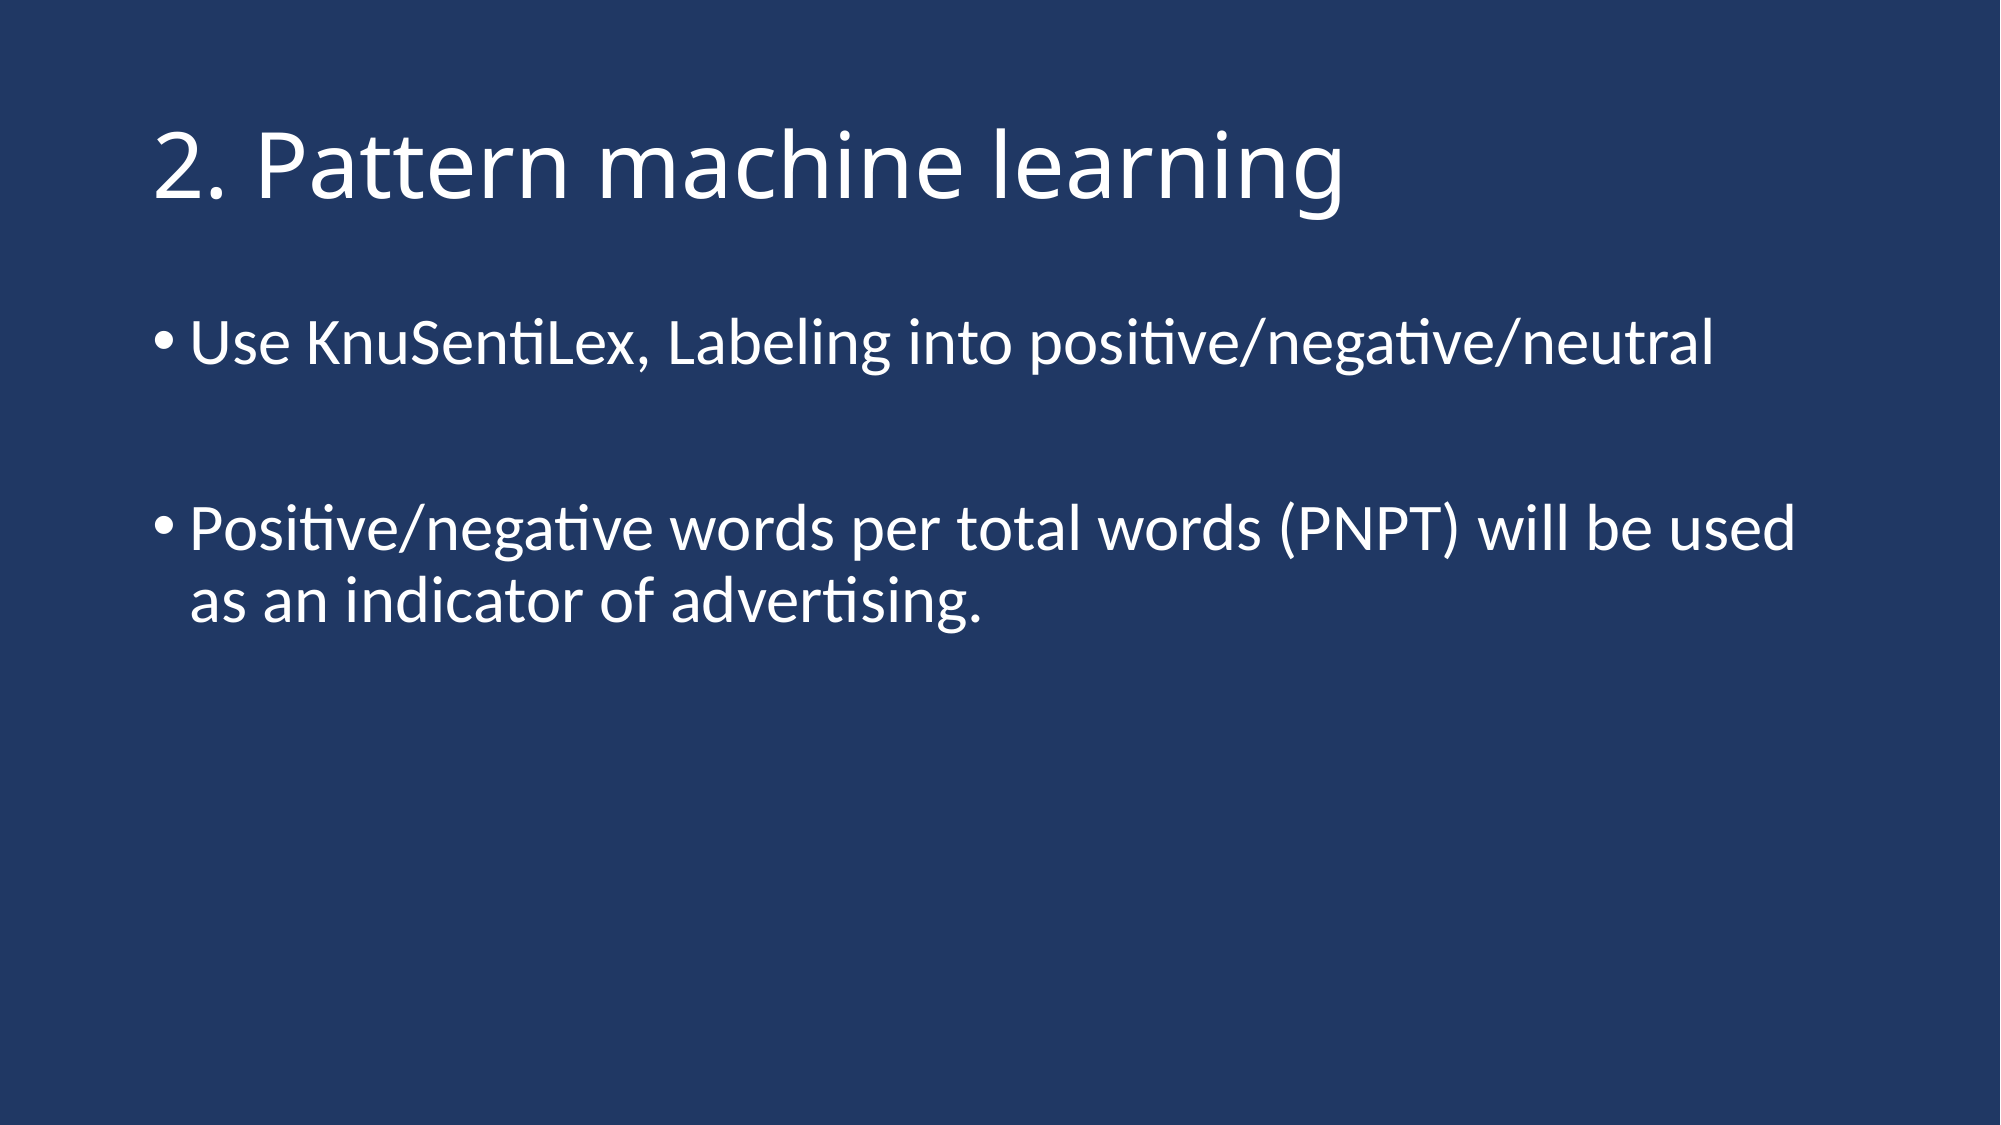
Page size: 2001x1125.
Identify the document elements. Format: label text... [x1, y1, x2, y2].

title 2. Pattern machine learning [137, 59, 1863, 278]
list Use KnuSentiLex, Labeling into positive/negative/neutral Positive/negative words per total words (PNPT) will be used as an indicator of advertising. [137, 299, 1863, 1014]
